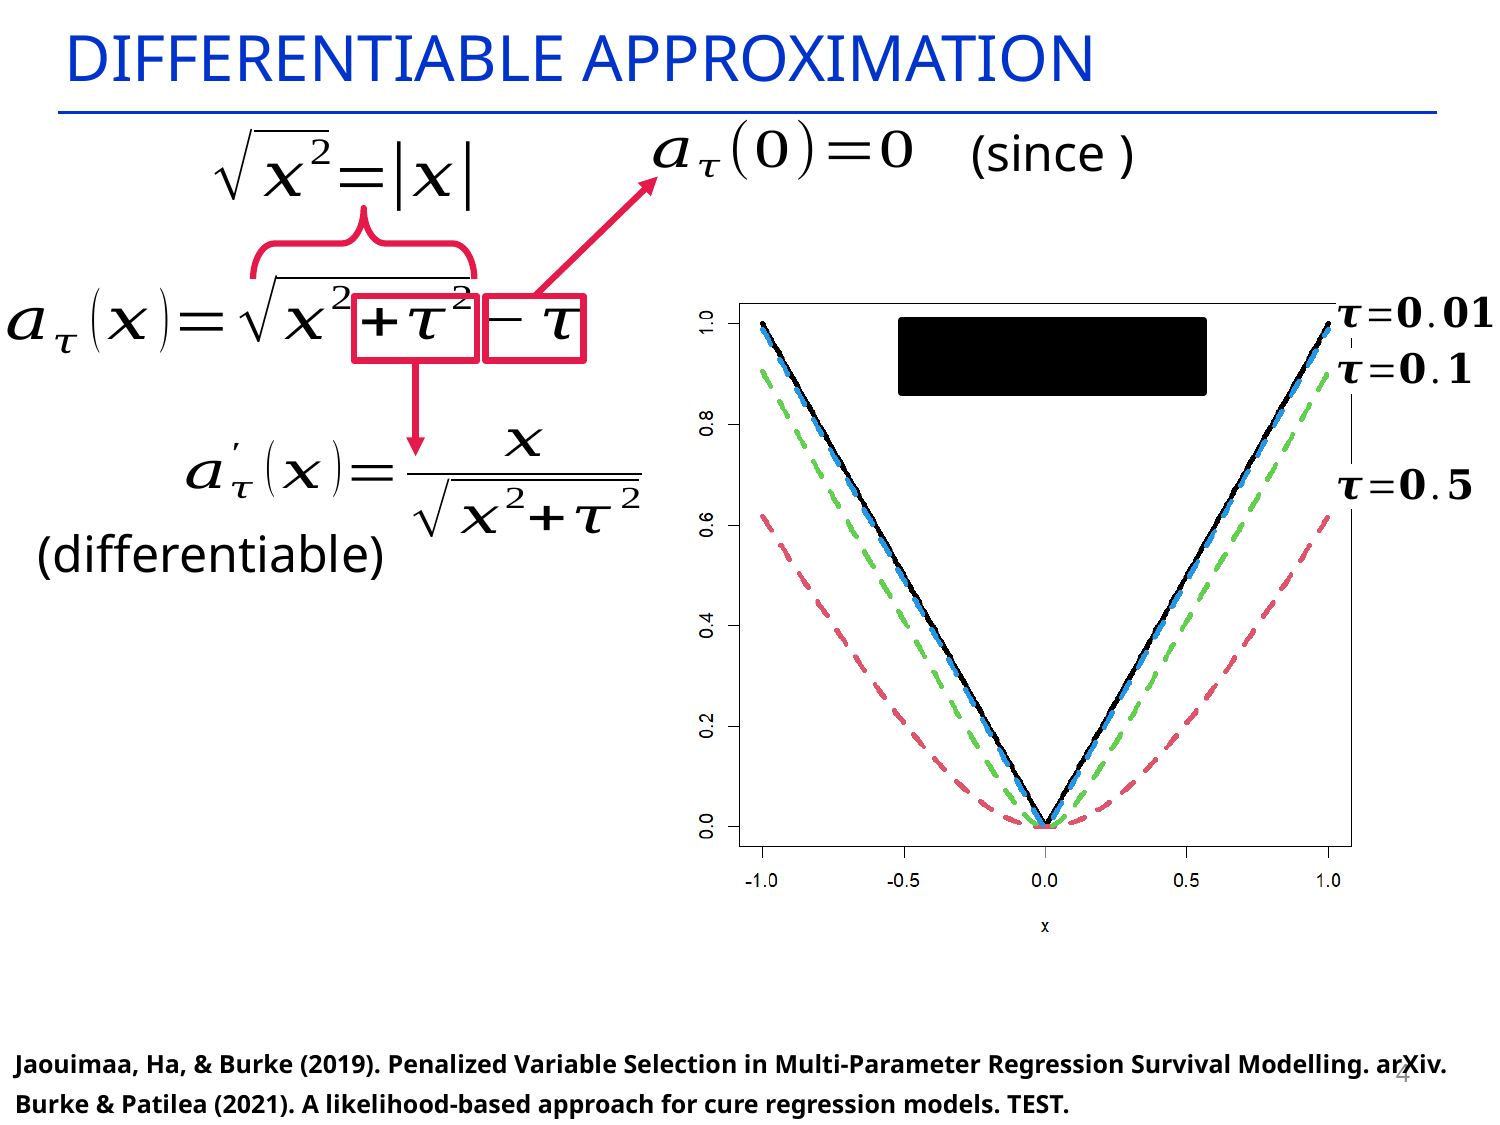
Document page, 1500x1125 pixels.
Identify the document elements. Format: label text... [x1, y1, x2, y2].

text_box (differentiable) [37, 522, 402, 583]
text_box [483, 294, 586, 363]
picture [689, 295, 1364, 961]
text_box [252, 207, 476, 279]
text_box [534, 176, 659, 297]
text_box Jaouimaa, Ha, & Burke (2019). Penalized Variable Selection in Multi-Parameter Regression Survival Modelling. arXiv. Burke & Patilea (2021). A likelihood-based approach for cure regression models. TEST. [0, 1041, 1475, 1125]
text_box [900, 320, 1205, 393]
title DIFFERENTIABLE APPROXIMATION [49, 9, 1438, 102]
text_box [352, 294, 479, 363]
